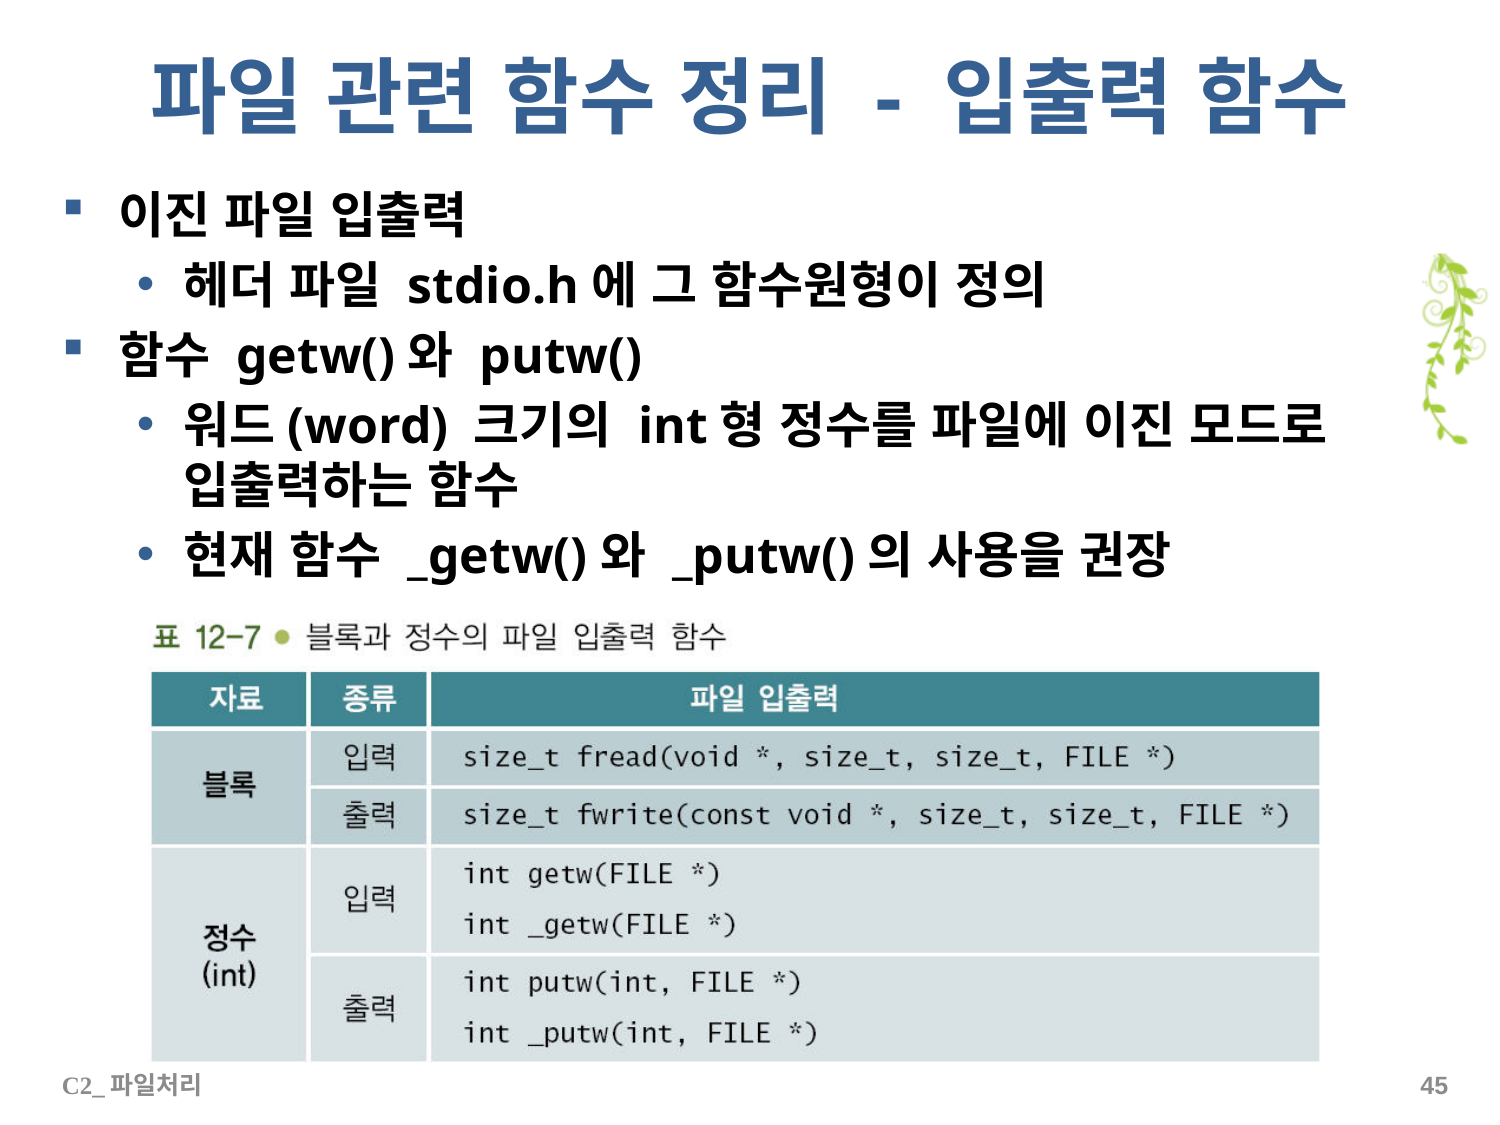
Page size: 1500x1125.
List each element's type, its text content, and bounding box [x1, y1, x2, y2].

footer C2_파일처리 [46, 1066, 522, 1103]
slide_number 44 [1113, 1066, 1464, 1103]
list 이진 파일 입출력 헤더 파일 stdio.h에 그 함수원형이 정의 함수 getw()와 putw() 워드(word) 크기의 int형 정수를 파일에 이진 모드로 입출력하는 함수 현재 함수 _getw()와 _putw()의 사용을 권장 [46, 175, 1454, 1055]
picture [1454, 246, 1500, 457]
picture [147, 618, 1320, 1065]
title 파일 관련 함수 정리 - 입출력 함수 [46, 23, 1454, 166]
